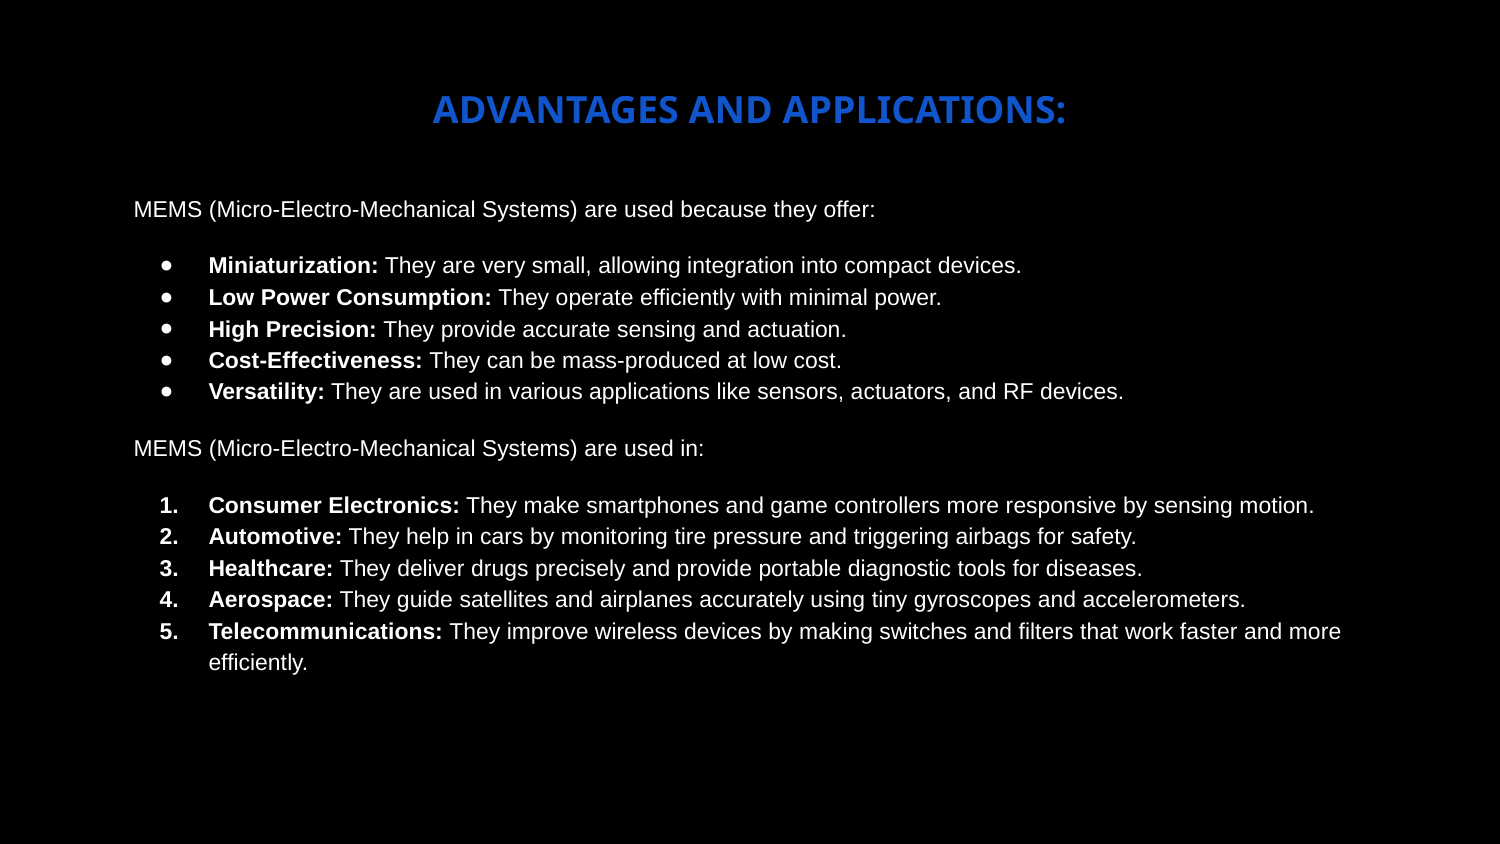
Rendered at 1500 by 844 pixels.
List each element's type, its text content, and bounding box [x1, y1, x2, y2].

title ADVANTAGES AND APPLICATIONS: [278, 70, 1221, 150]
list MEMS (Micro-Electro-Mechanical Systems) are used because they offer: Miniaturization: They are very small, allowing integration into compact devices. Low Power Consumption: They operate efficiently with minimal power. High Precision: They provide accurate sensing and actuation. Cost-Effectiveness: They can be mass-produced at low cost. Versatility: They are used in various applications like sensors, actuators, and RF devices. MEMS (Micro-Electro-Mechanical Systems) are used in: Consumer Electronics: They make smartphones and game controllers more responsive by sensing motion. Automotive: They help in cars by monitoring tire pressure and triggering airbags for safety. Healthcare: They deliver drugs precisely and provide portable diagnostic tools for diseases. Aerospace: They guide satellites and airplanes accurately using tiny gyroscopes and accelerometers. Telecommunications: They improve wireless devices by making switches and filters that work faster and more efficiently. [118, 175, 1382, 747]
